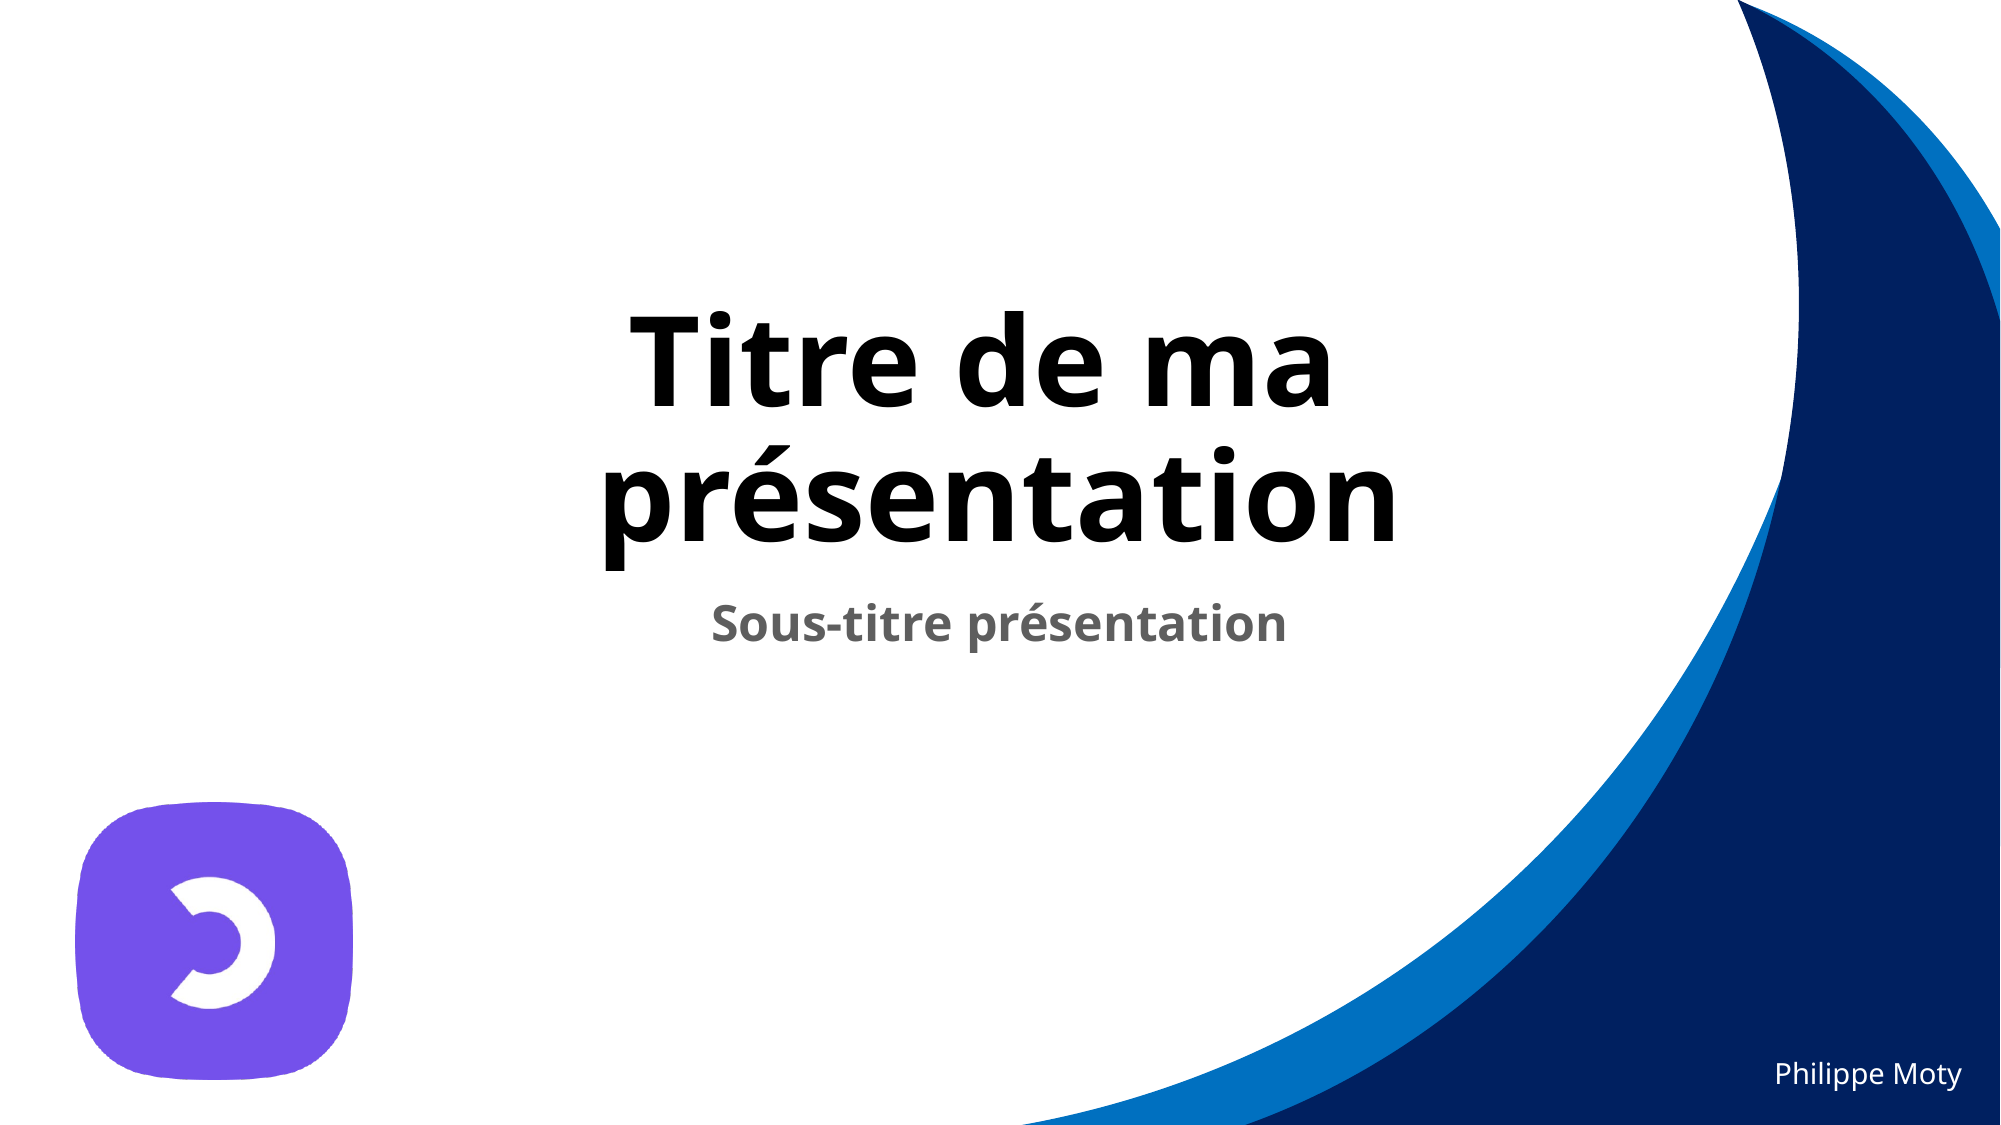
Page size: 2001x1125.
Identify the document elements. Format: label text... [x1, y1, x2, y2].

title Titre de ma présentation [249, 184, 1750, 576]
subtitle Sous-titre présentation [432, 590, 1568, 863]
picture [46, 802, 382, 1080]
